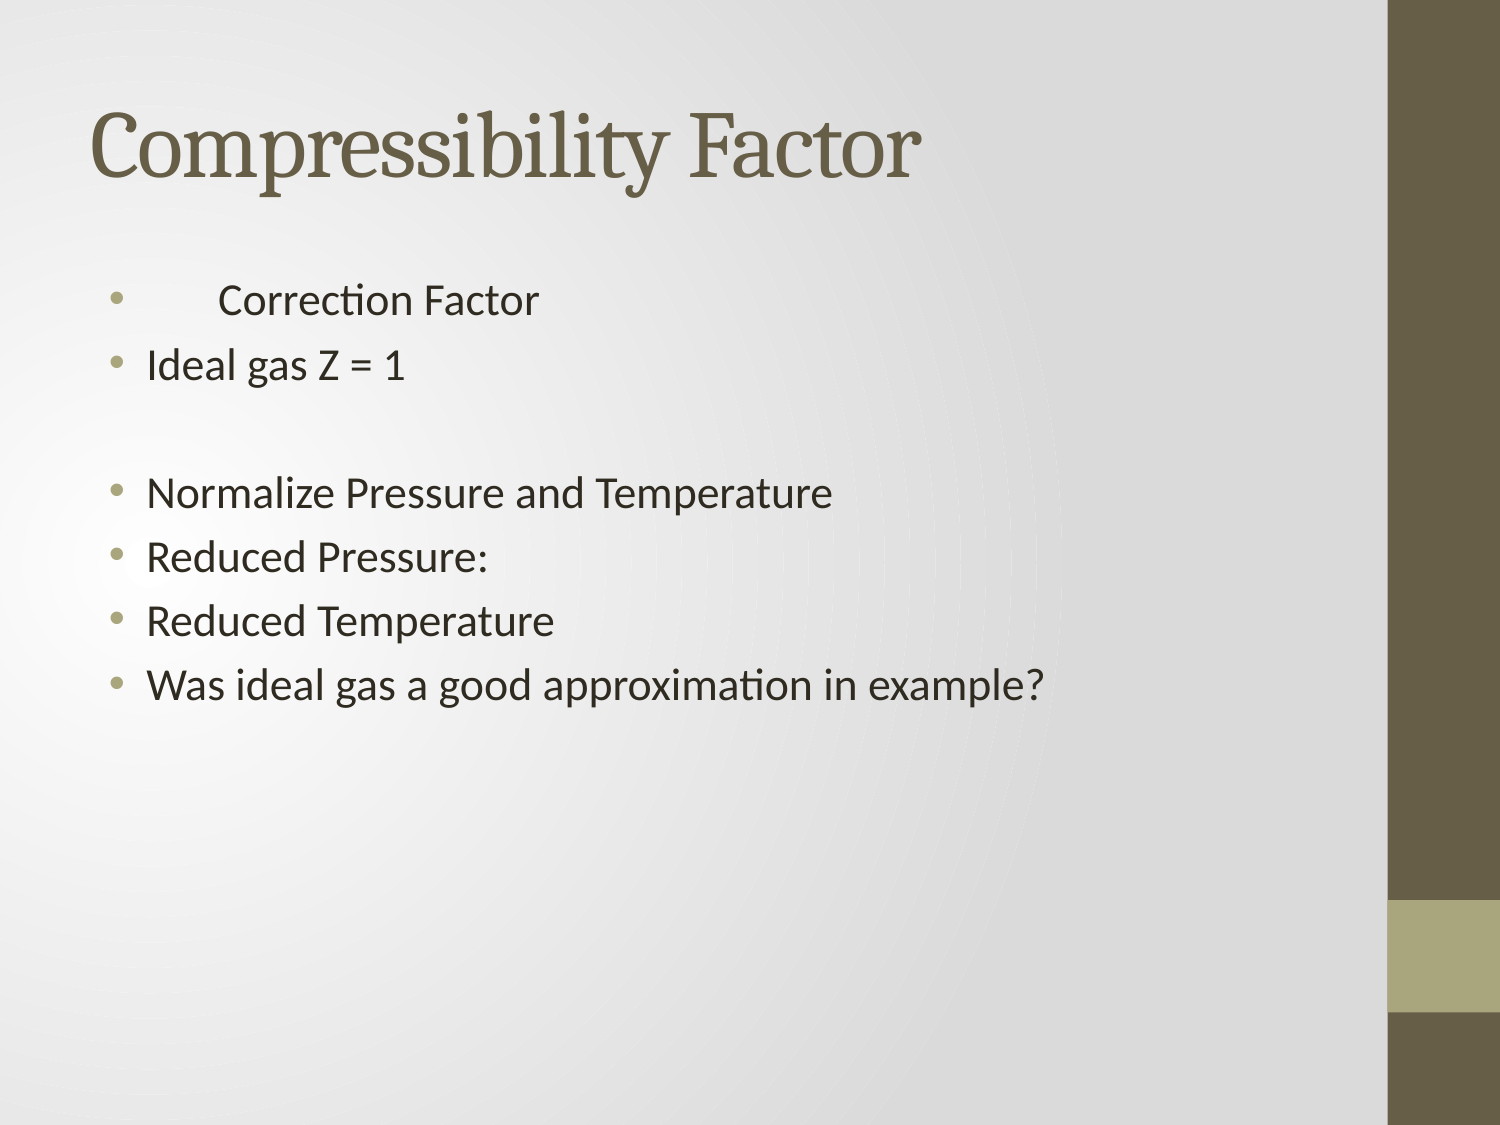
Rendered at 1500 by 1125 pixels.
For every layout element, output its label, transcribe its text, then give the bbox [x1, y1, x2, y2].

title Compressibility Factor [75, 45, 1325, 233]
